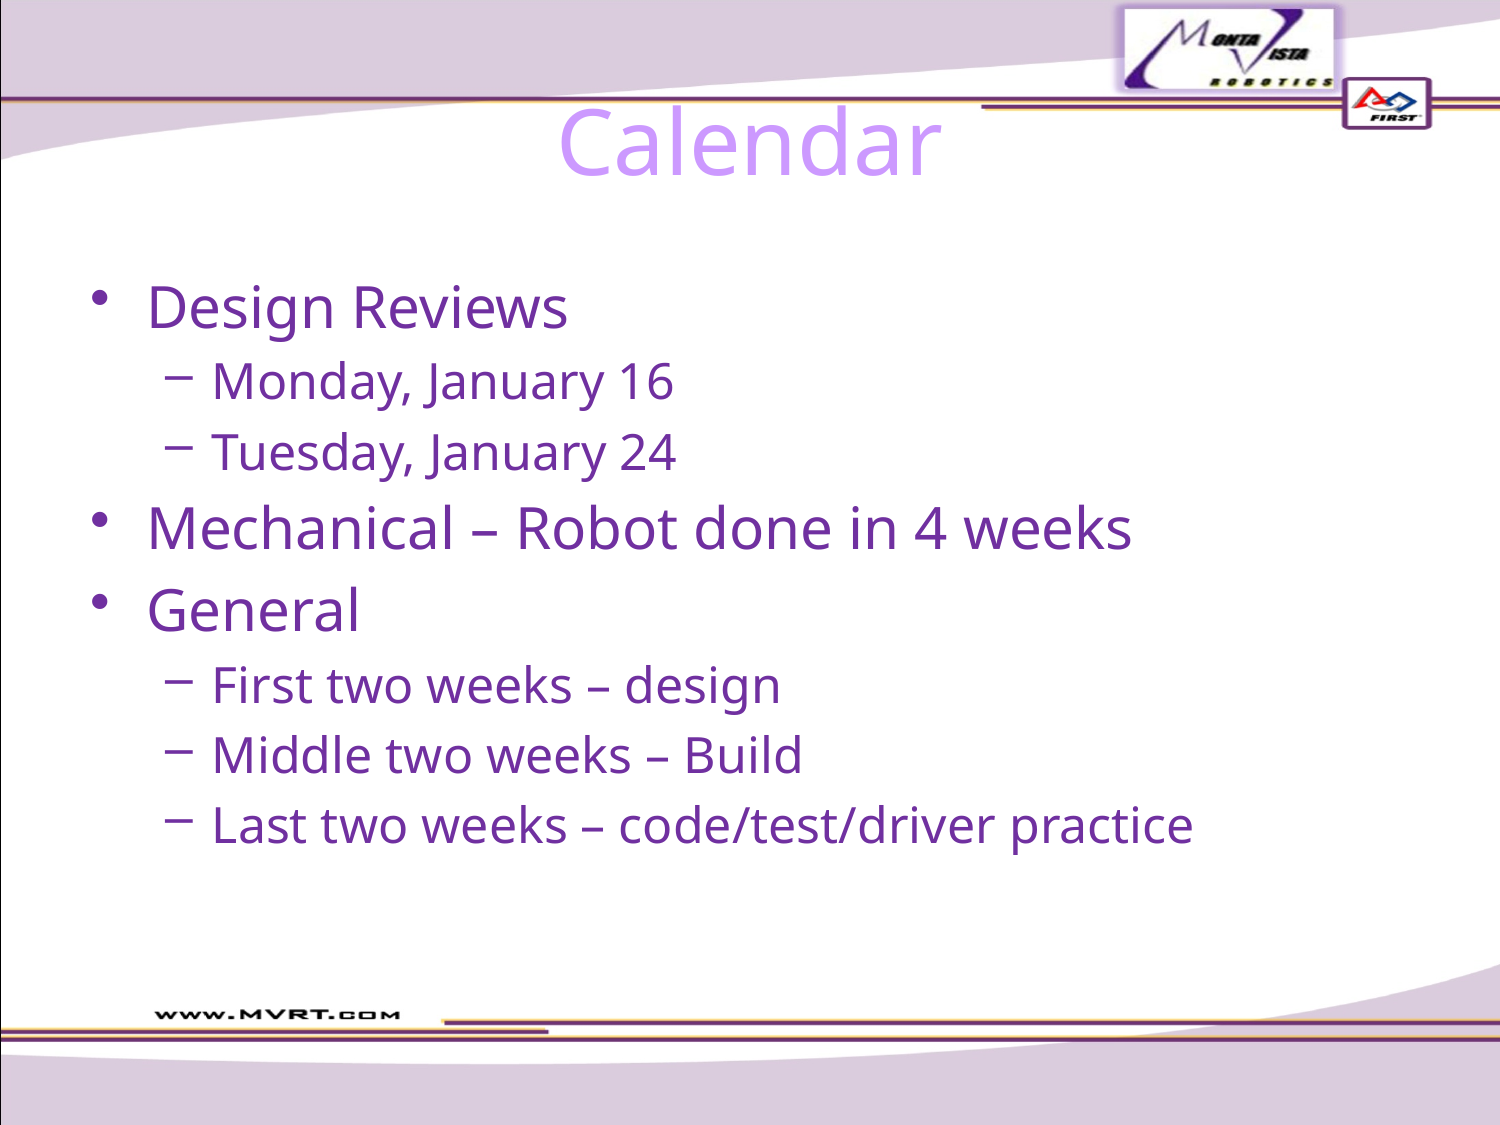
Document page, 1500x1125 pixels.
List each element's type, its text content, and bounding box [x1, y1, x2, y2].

list Design Reviews Monday, January 16 Tuesday, January 24 Mechanical – Robot done in 4 weeks General First two weeks – design Middle two weeks – Build Last two weeks – code/test/driver practice [74, 262, 1426, 1006]
title Calendar [74, 44, 1426, 233]
picture [0, 0, 1500, 1125]
